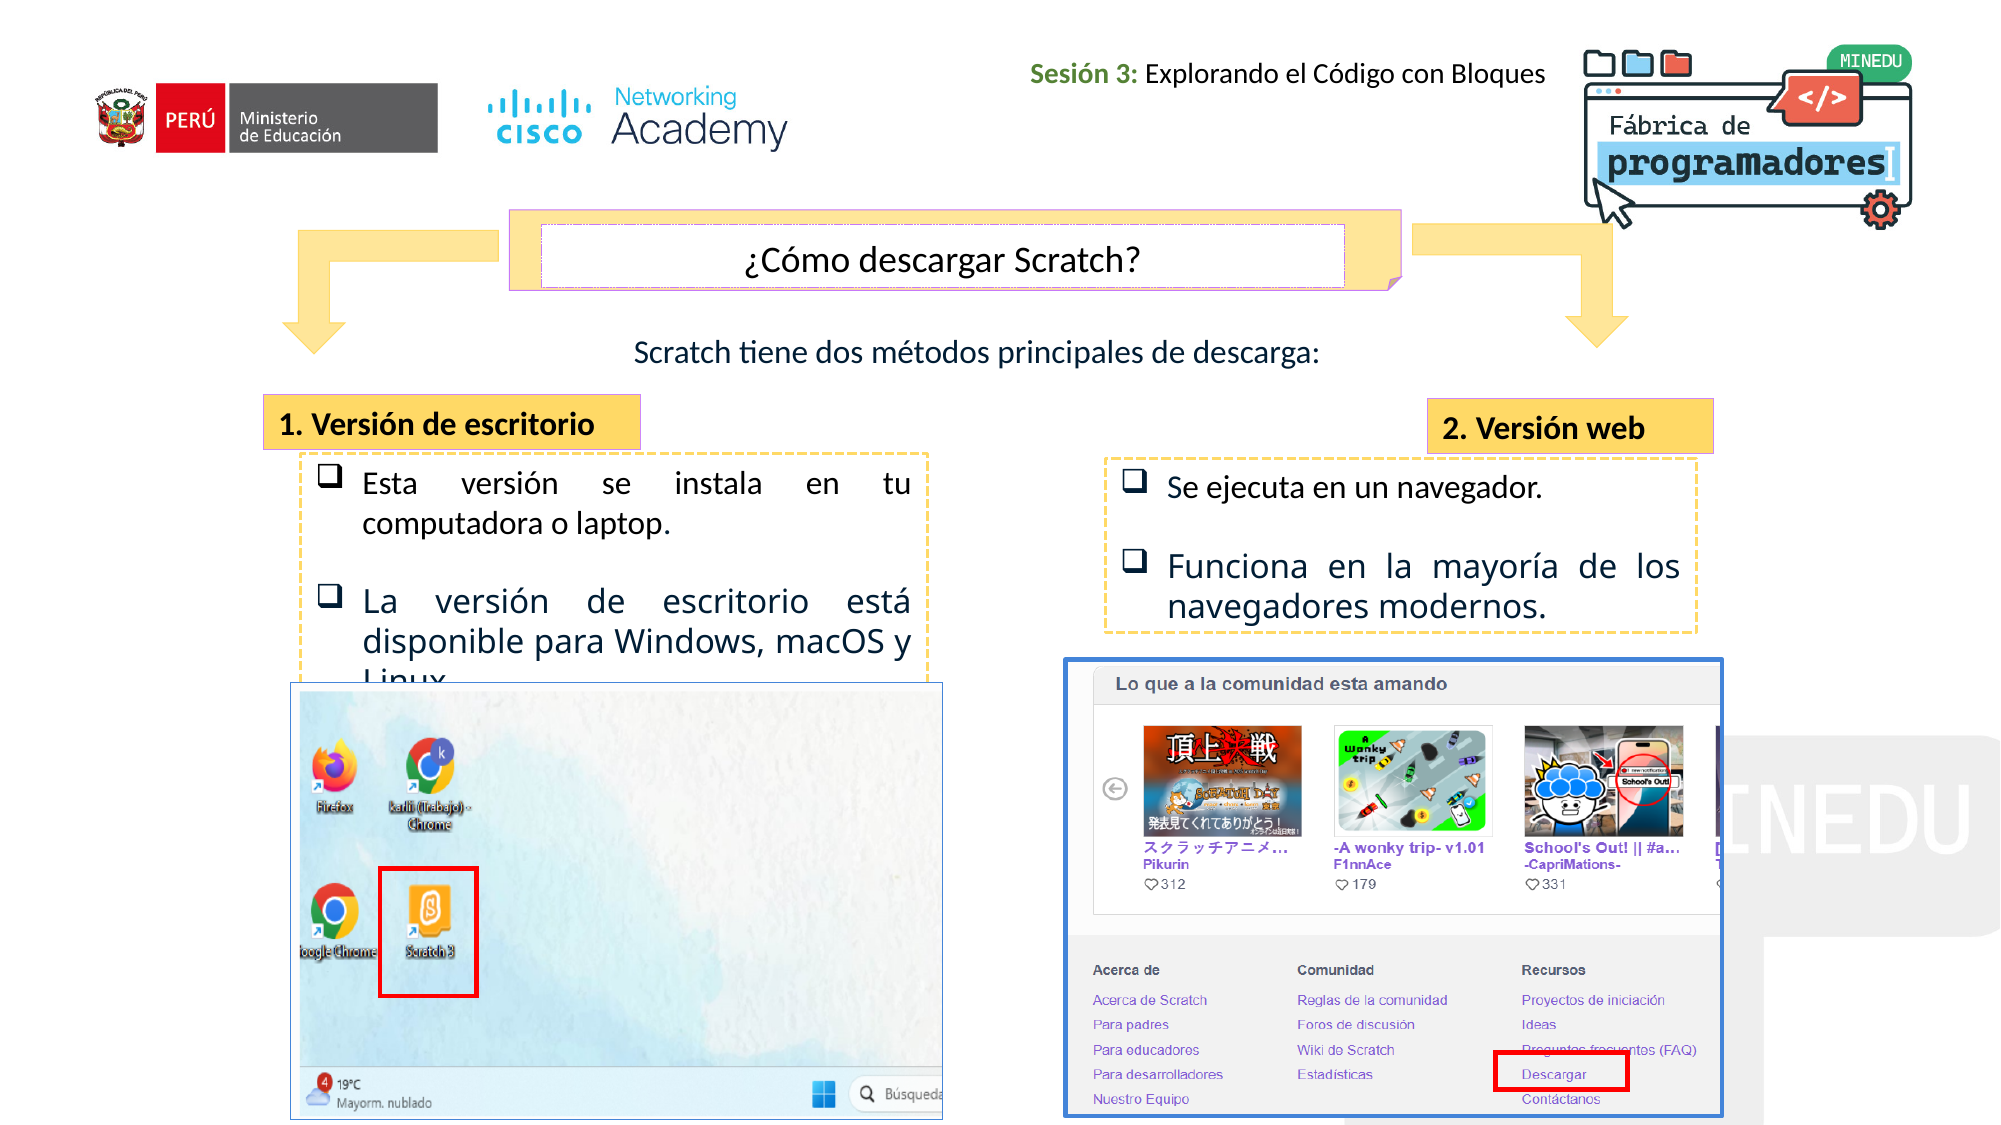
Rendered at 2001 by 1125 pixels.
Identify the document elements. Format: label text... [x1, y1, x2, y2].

picture [0, 0, 2001, 1125]
text_box Esta versión se instala en tu computadora o laptop. La versión de escritorio está disponible para Windows, macOS y Linux. [300, 453, 928, 682]
text_box [508, 209, 1403, 291]
text_box Se ejecuta en un navegador. Funciona en la mayoría de los navegadores modernos. [1105, 458, 1697, 633]
text_box Scratch tiene dos métodos principales de descarga: [618, 322, 1362, 378]
text_box 2. Versión web [1427, 398, 1714, 454]
text_box [281, 229, 499, 355]
text_box Sesión 3: Explorando el Código con Bloques [1015, 46, 1805, 132]
text_box ¿Cómo descargar Scratch? [541, 224, 1345, 288]
text_box 1. Versión de escritorio [263, 394, 641, 450]
text_box [1412, 223, 1630, 349]
